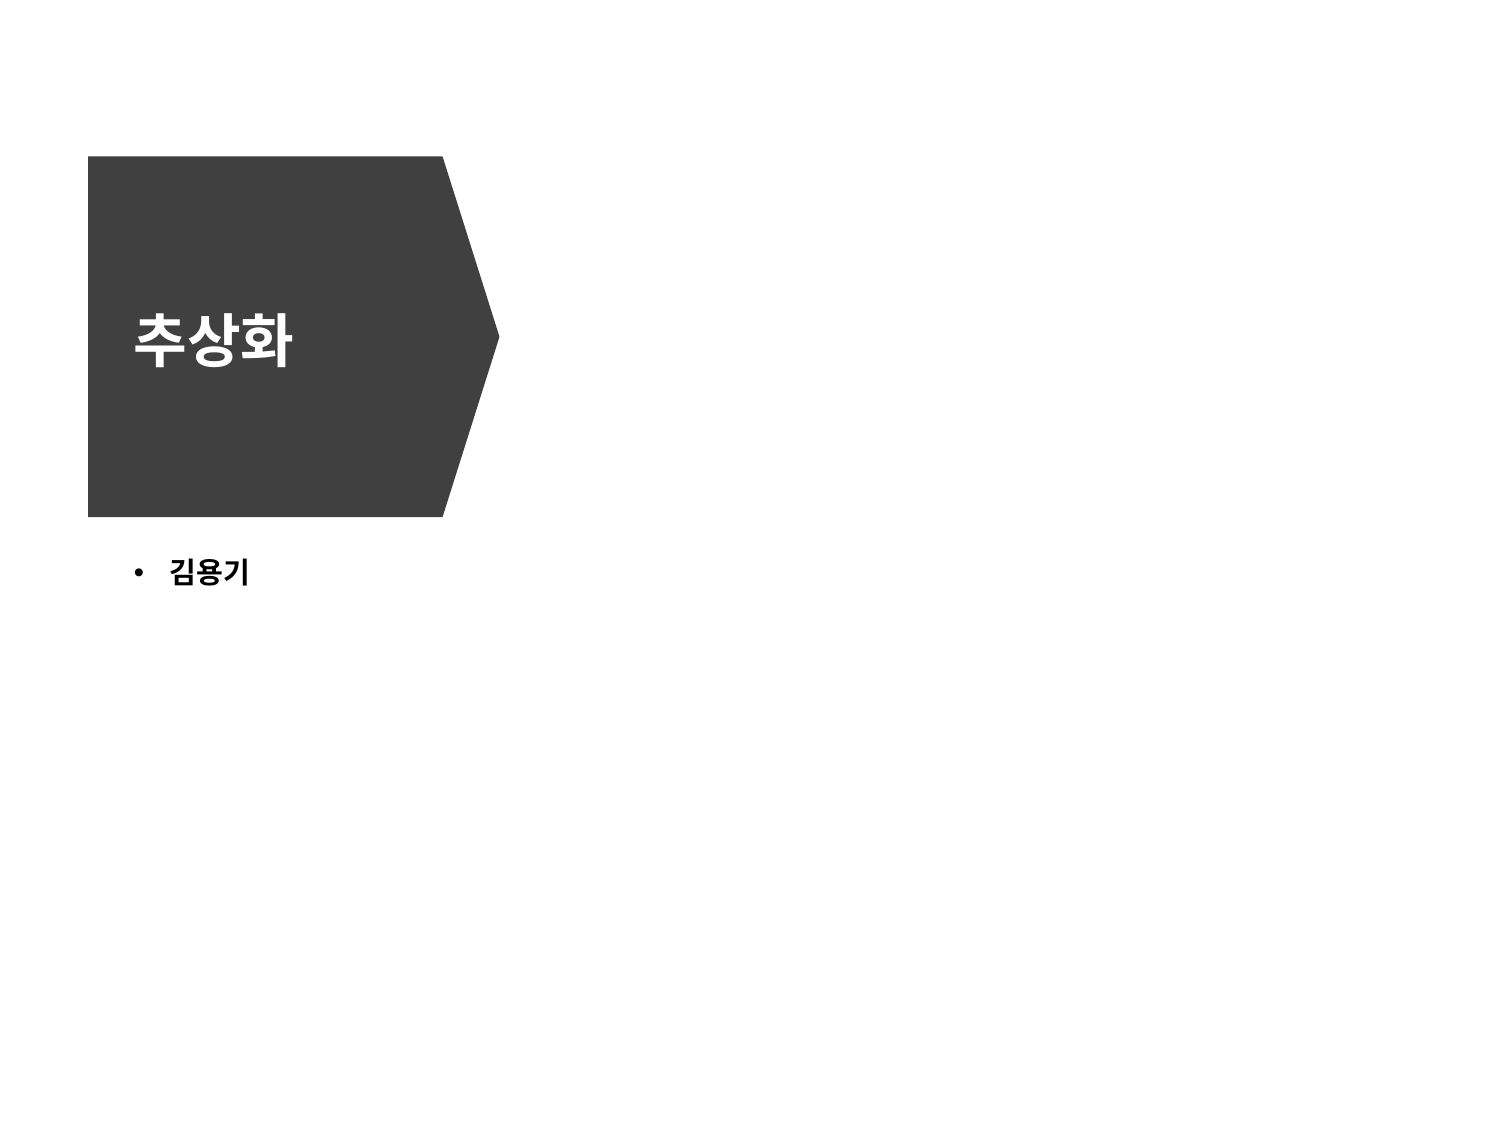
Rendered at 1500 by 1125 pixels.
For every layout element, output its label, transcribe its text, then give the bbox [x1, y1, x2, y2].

text_box [87, 155, 501, 519]
text_box 김용기 [118, 550, 448, 949]
title 추상화 [118, 197, 448, 490]
